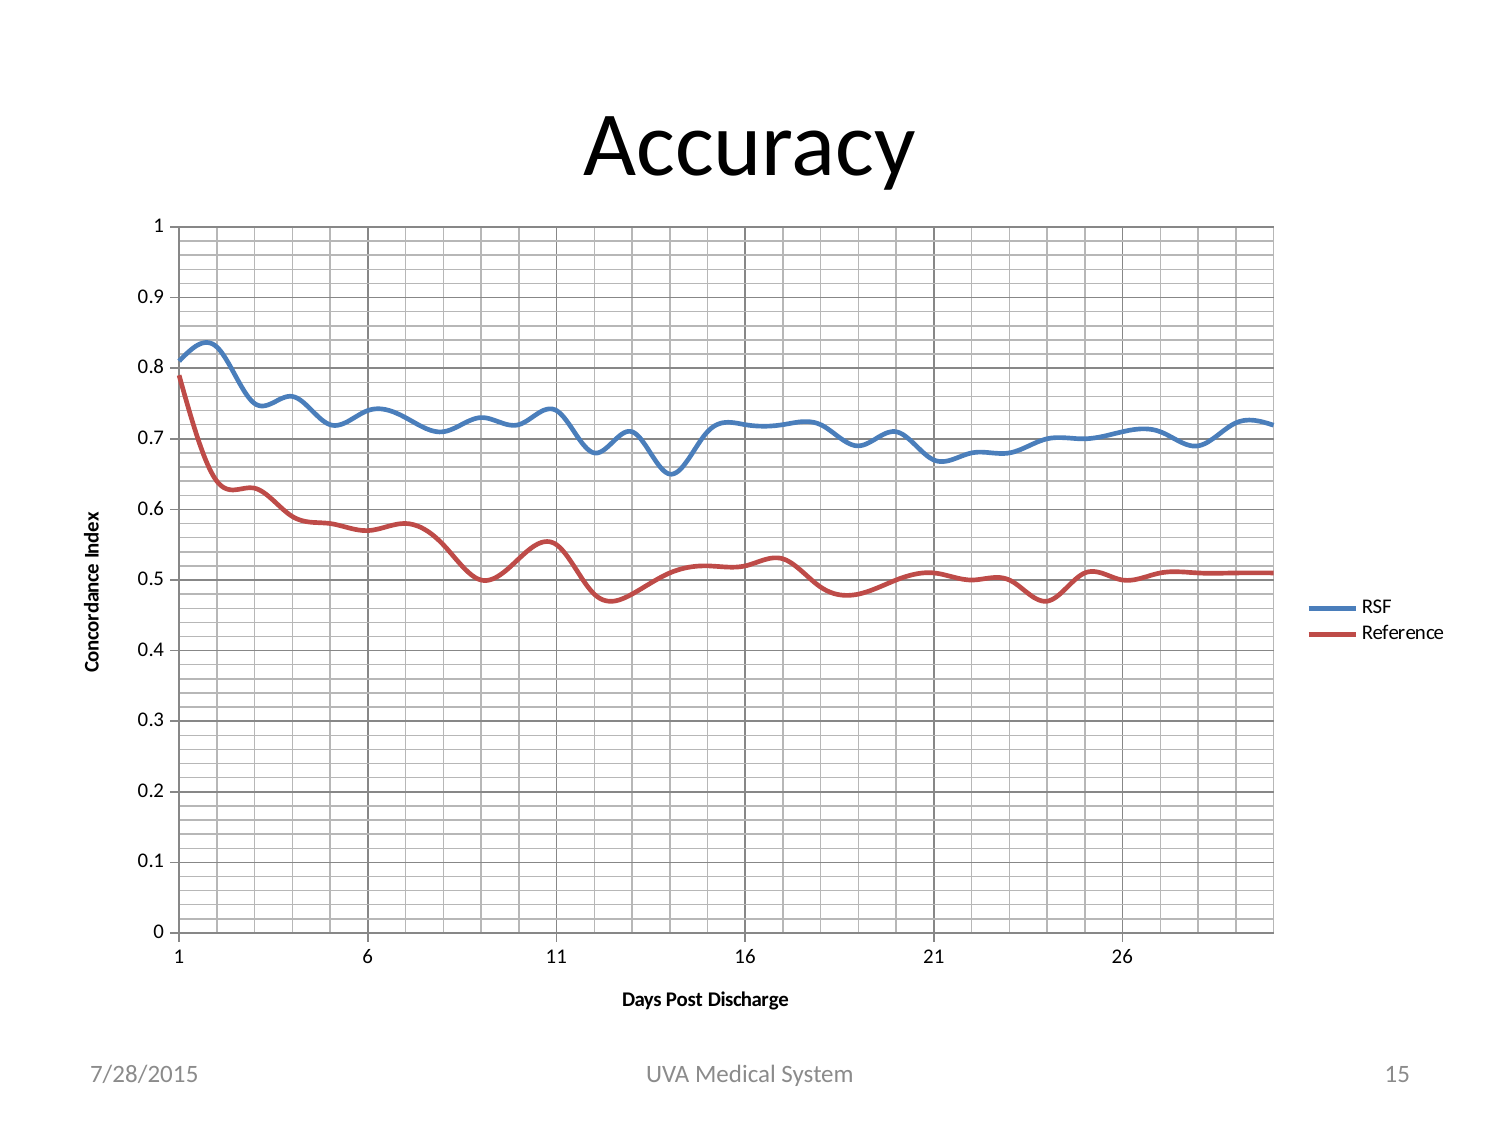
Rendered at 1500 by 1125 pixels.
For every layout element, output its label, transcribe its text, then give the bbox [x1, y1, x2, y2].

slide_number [75, 1052, 425, 1103]
footer UVA Medical System [512, 1052, 988, 1103]
title Accuracy [75, 45, 1425, 198]
chart [49, 199, 1463, 1043]
slide_number 15 [1074, 1052, 1425, 1103]
